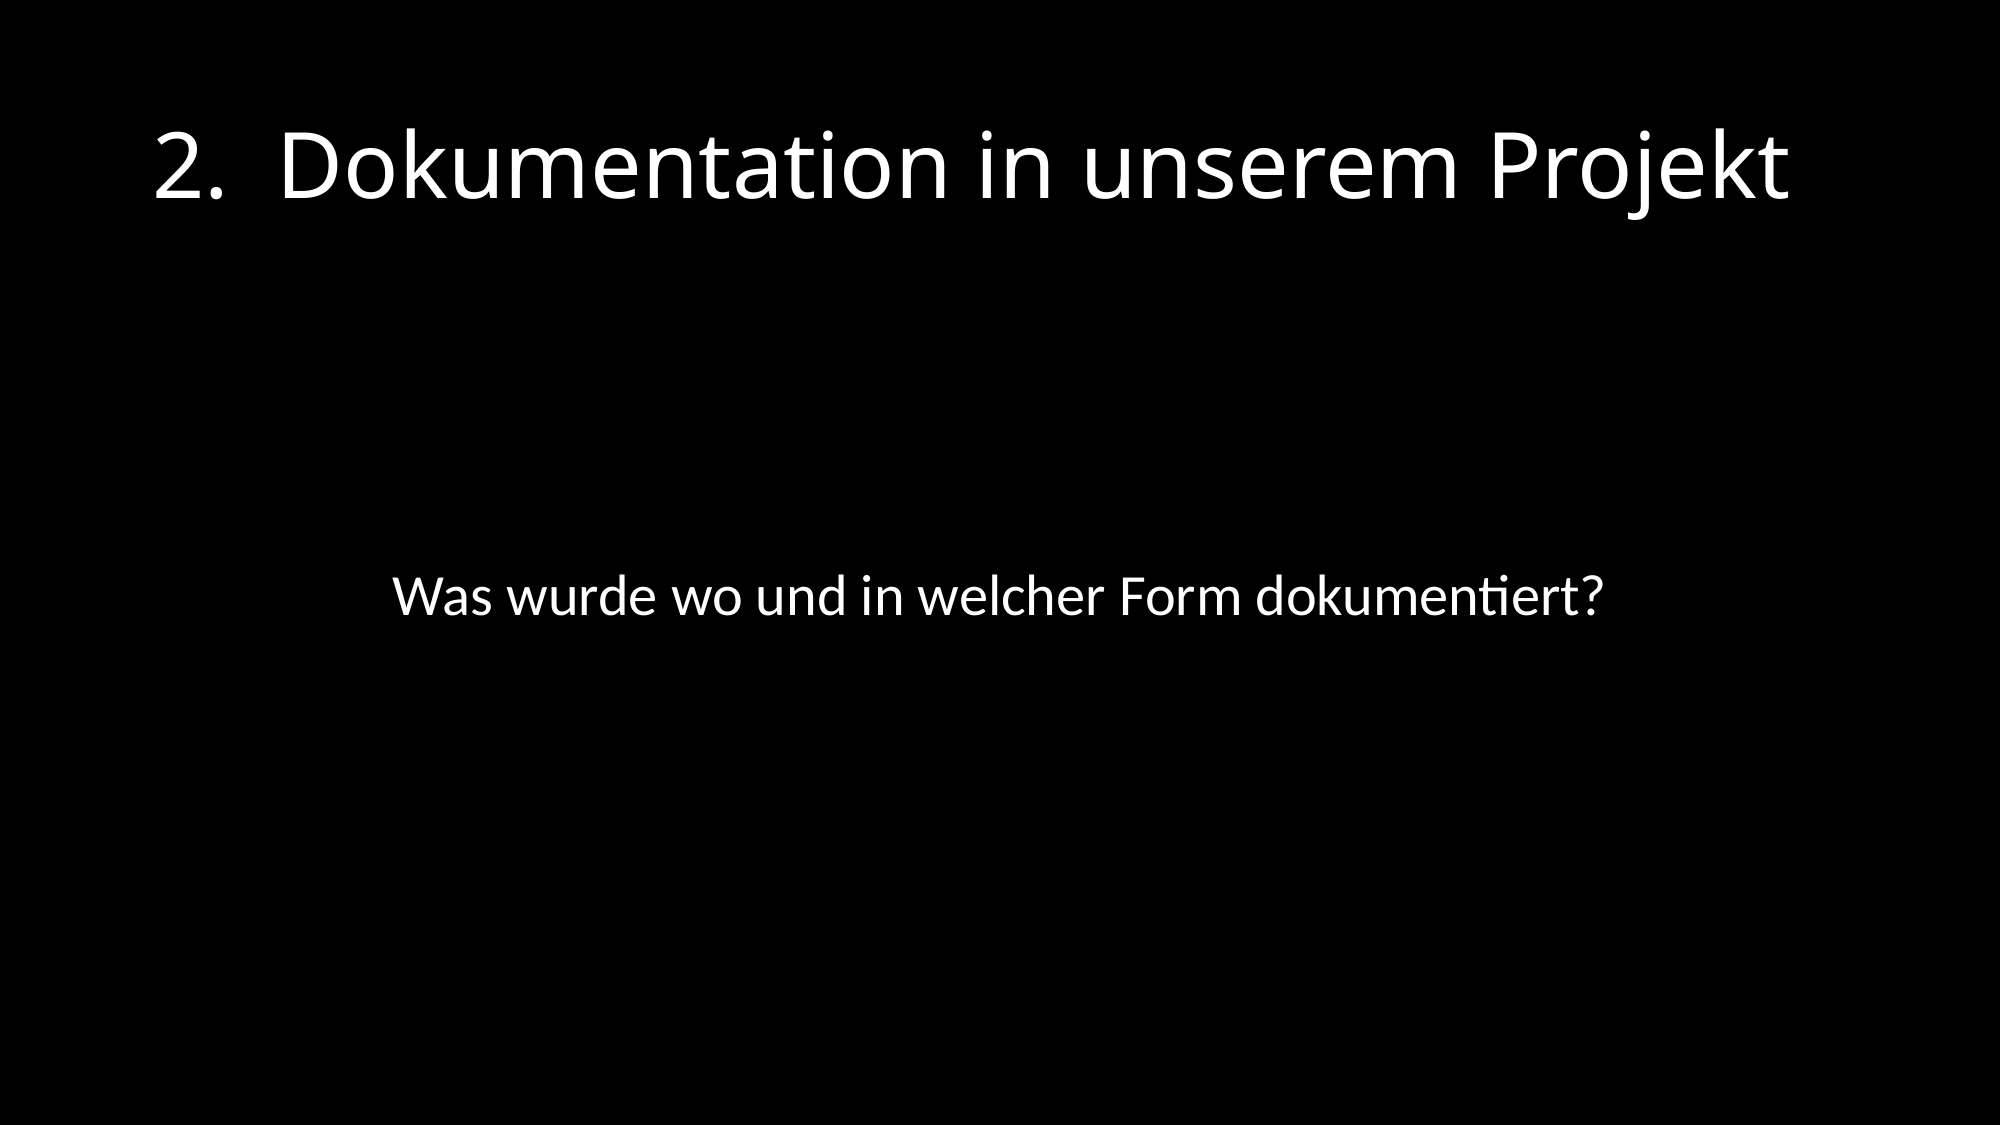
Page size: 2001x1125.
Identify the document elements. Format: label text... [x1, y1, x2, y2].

list Was wurde wo und in welcher Form dokumentiert? [137, 299, 1863, 1014]
title 2. Dokumentation in unserem Projekt [137, 59, 1863, 278]
